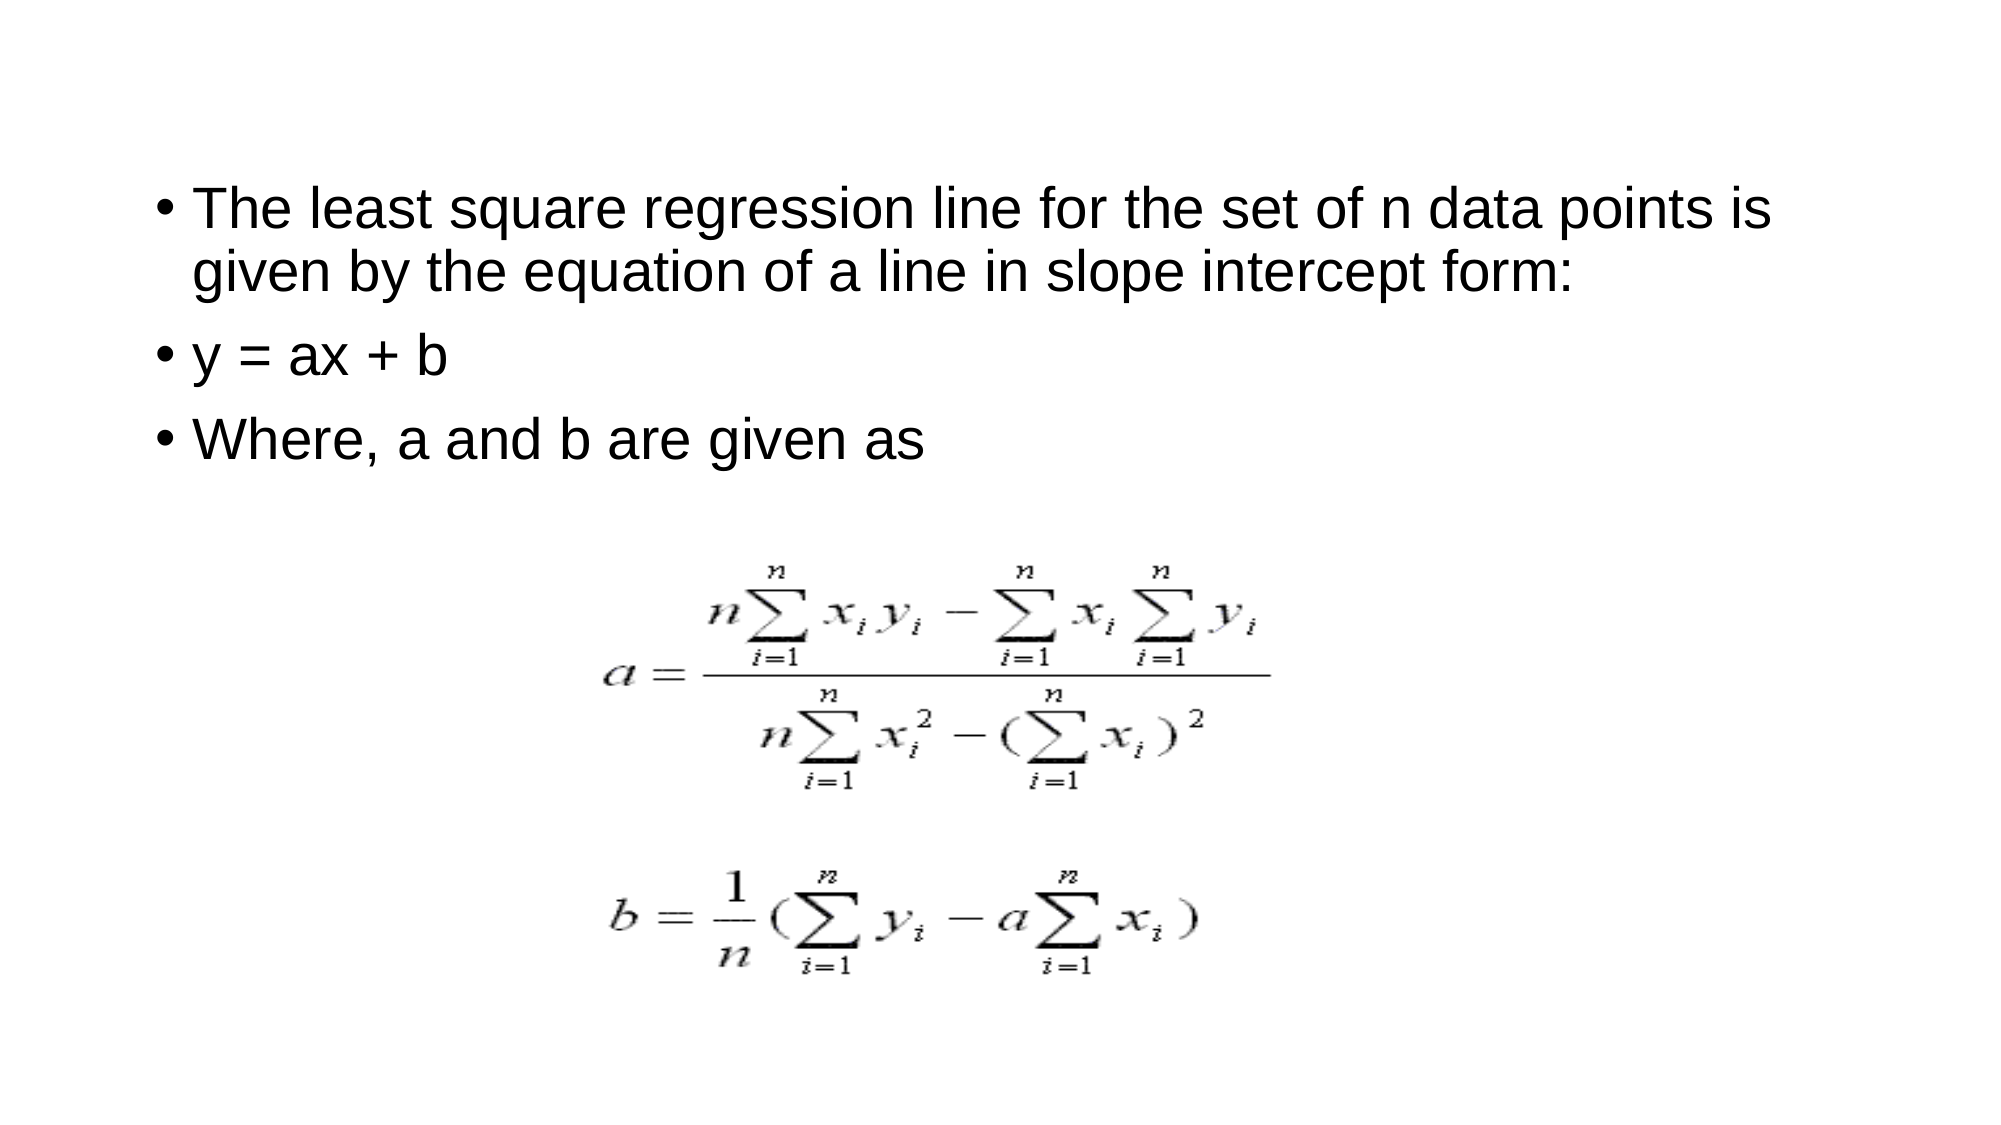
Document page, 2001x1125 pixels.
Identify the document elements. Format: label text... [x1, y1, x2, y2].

picture [594, 550, 1316, 1027]
list The least square regression line for the set of n data points is given by the equation of a line in slope intercept form: y = ax + b Where, a and b are given as [140, 171, 1866, 874]
